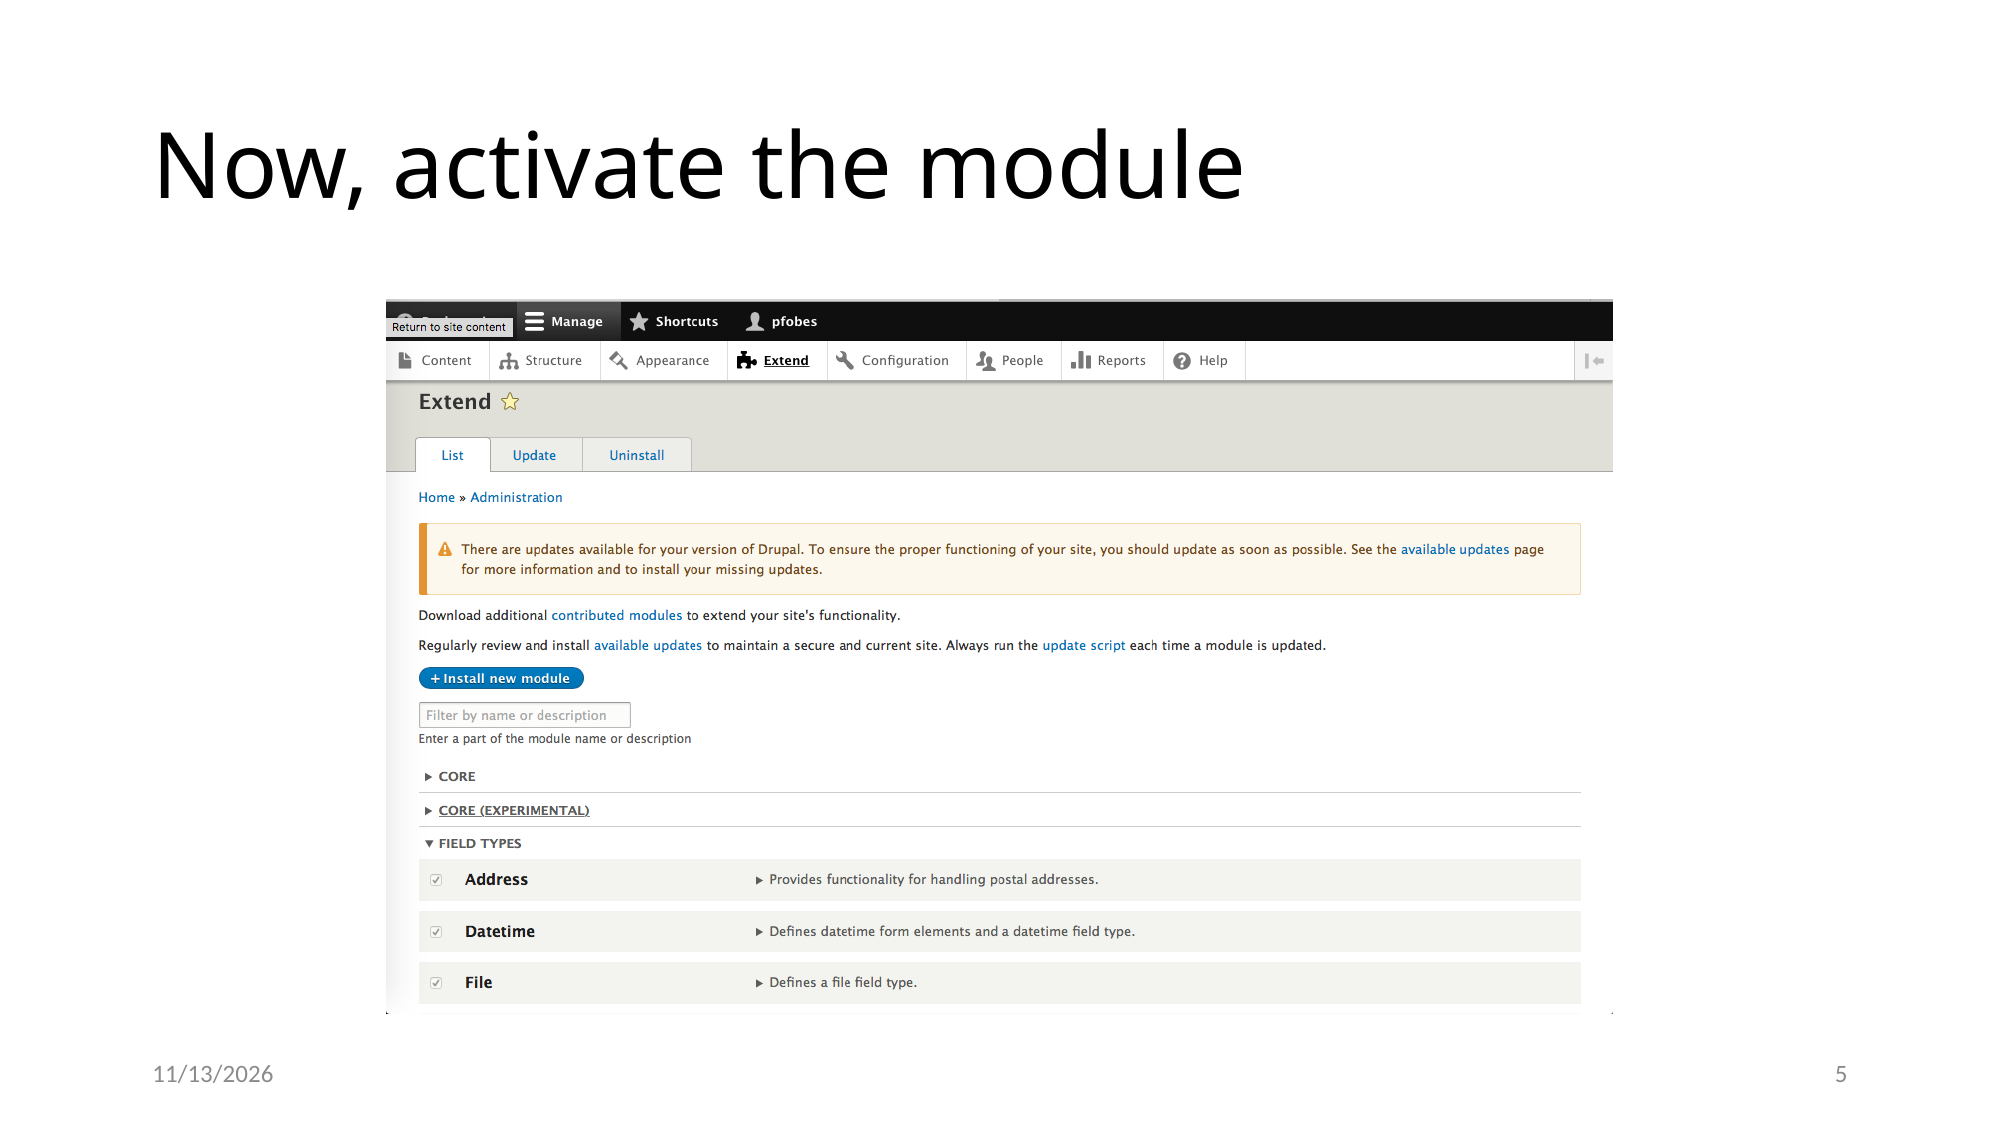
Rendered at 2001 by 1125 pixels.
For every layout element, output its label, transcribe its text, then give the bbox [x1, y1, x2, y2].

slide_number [137, 1042, 588, 1103]
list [386, 299, 1614, 1014]
title Now, activate the module [137, 59, 1863, 278]
slide_number 5 [1412, 1042, 1863, 1103]
